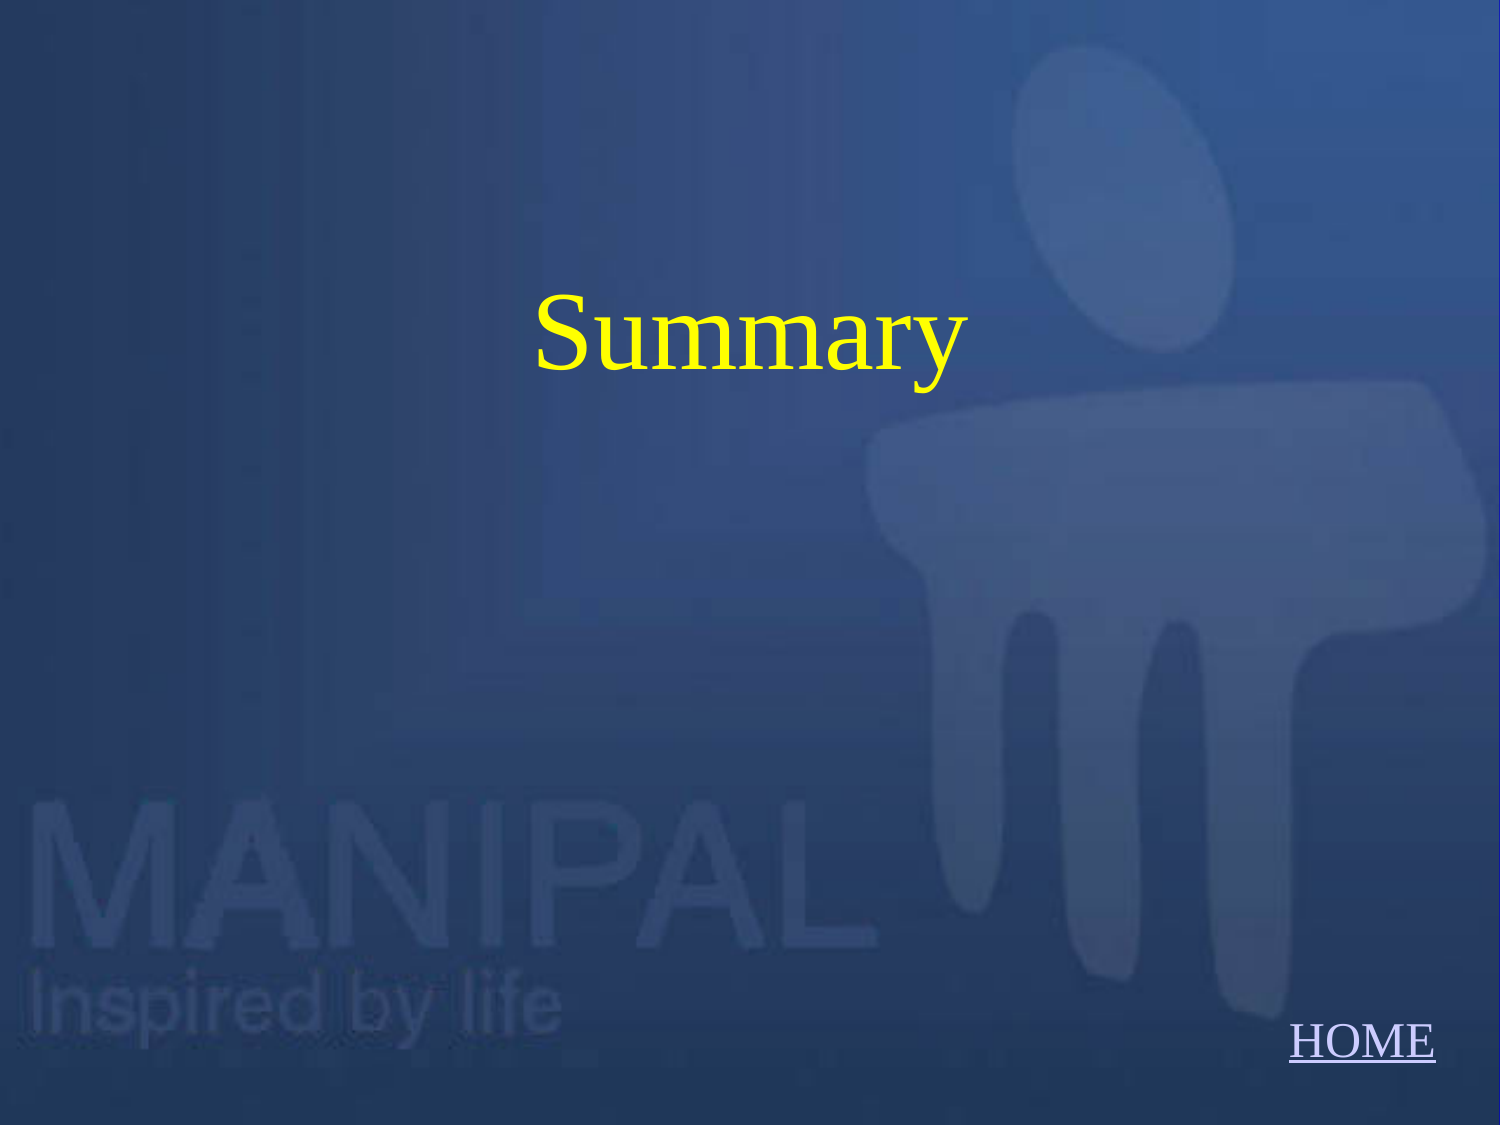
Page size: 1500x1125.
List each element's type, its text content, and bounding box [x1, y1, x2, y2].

picture [0, 0, 1500, 1125]
text_box HOME [1262, 999, 1463, 1075]
list Summary [75, 249, 1425, 538]
